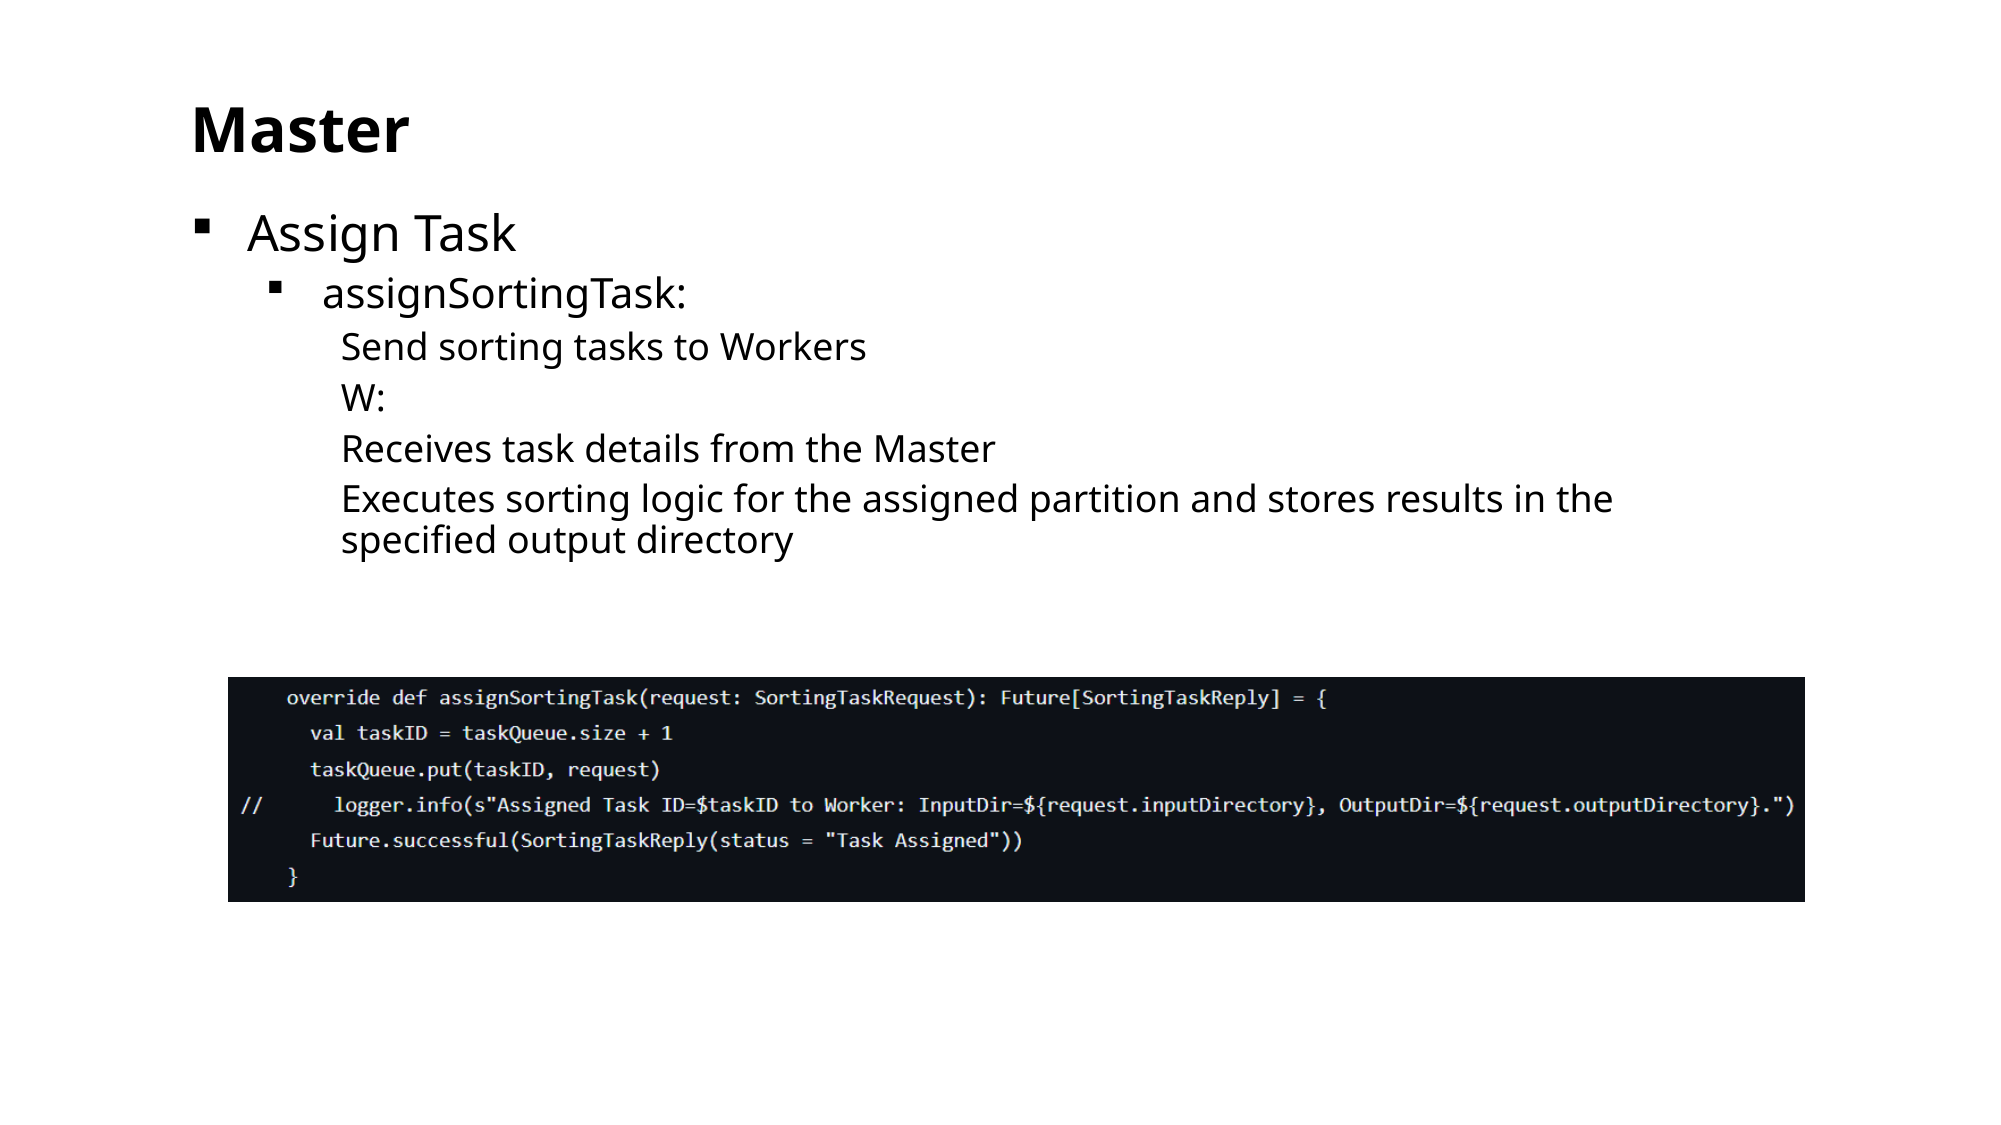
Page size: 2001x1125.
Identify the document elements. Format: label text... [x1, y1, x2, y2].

subtitle Assign Task assignSortingTask: Send sorting tasks to Workers W: Receives task details from the Master Executes sorting logic for the assigned partition and stores results in the specified output directory [175, 223, 1665, 930]
title Master [175, 42, 1665, 223]
picture [227, 677, 1805, 902]
